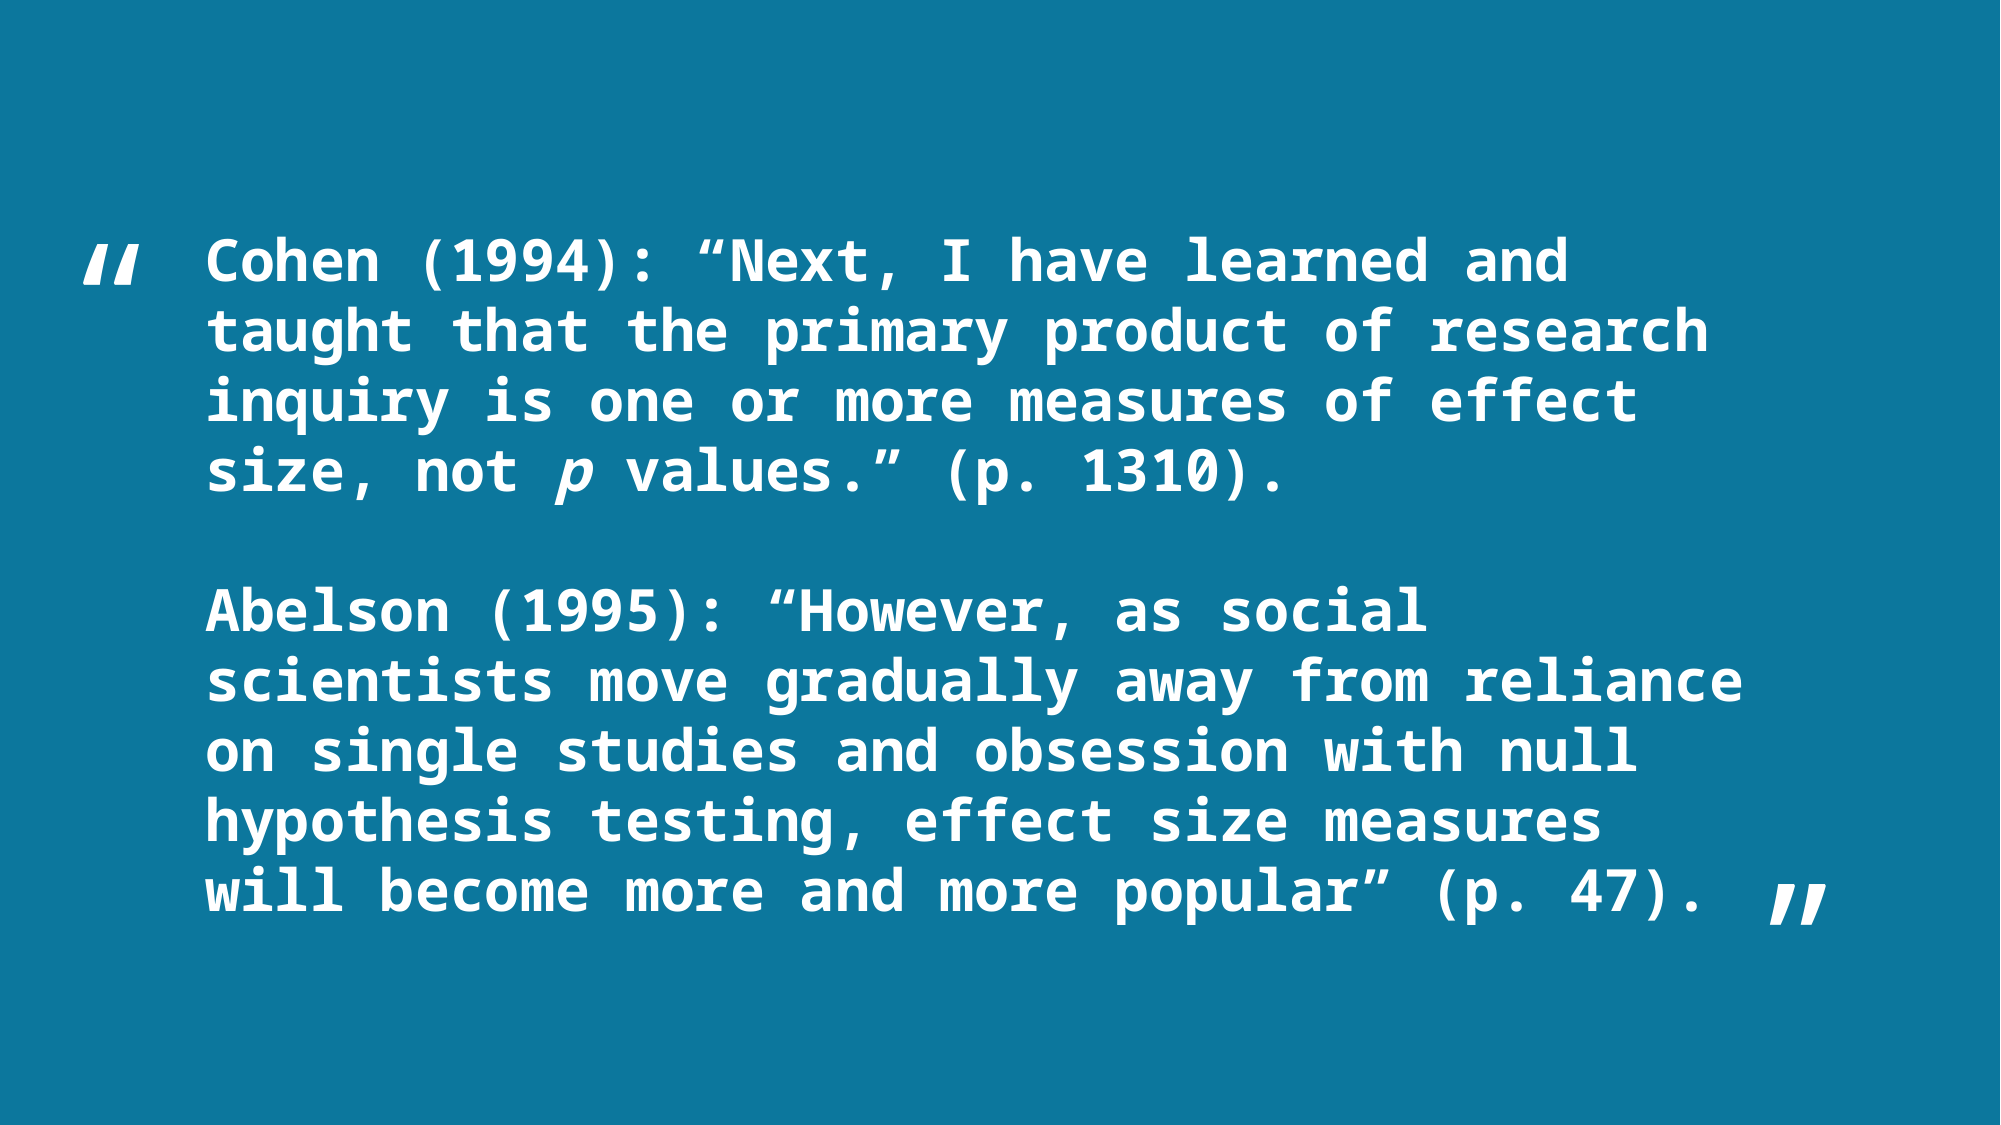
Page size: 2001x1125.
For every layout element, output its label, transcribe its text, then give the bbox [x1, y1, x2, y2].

text_box ” [1733, 829, 1864, 1045]
text_box “ [46, 189, 177, 404]
text_box Cohen (1994): “Next, I have learned and taught that the primary product of research inquiry is one or more measures of effect size, not p values.” (p. 1310). Abelson (1995): “However, as social scientists move gradually away from reliance on single studies and obsession with null hypothesis testing, effect size measures will become more and more popular” (p. 47). [190, 215, 1781, 931]
